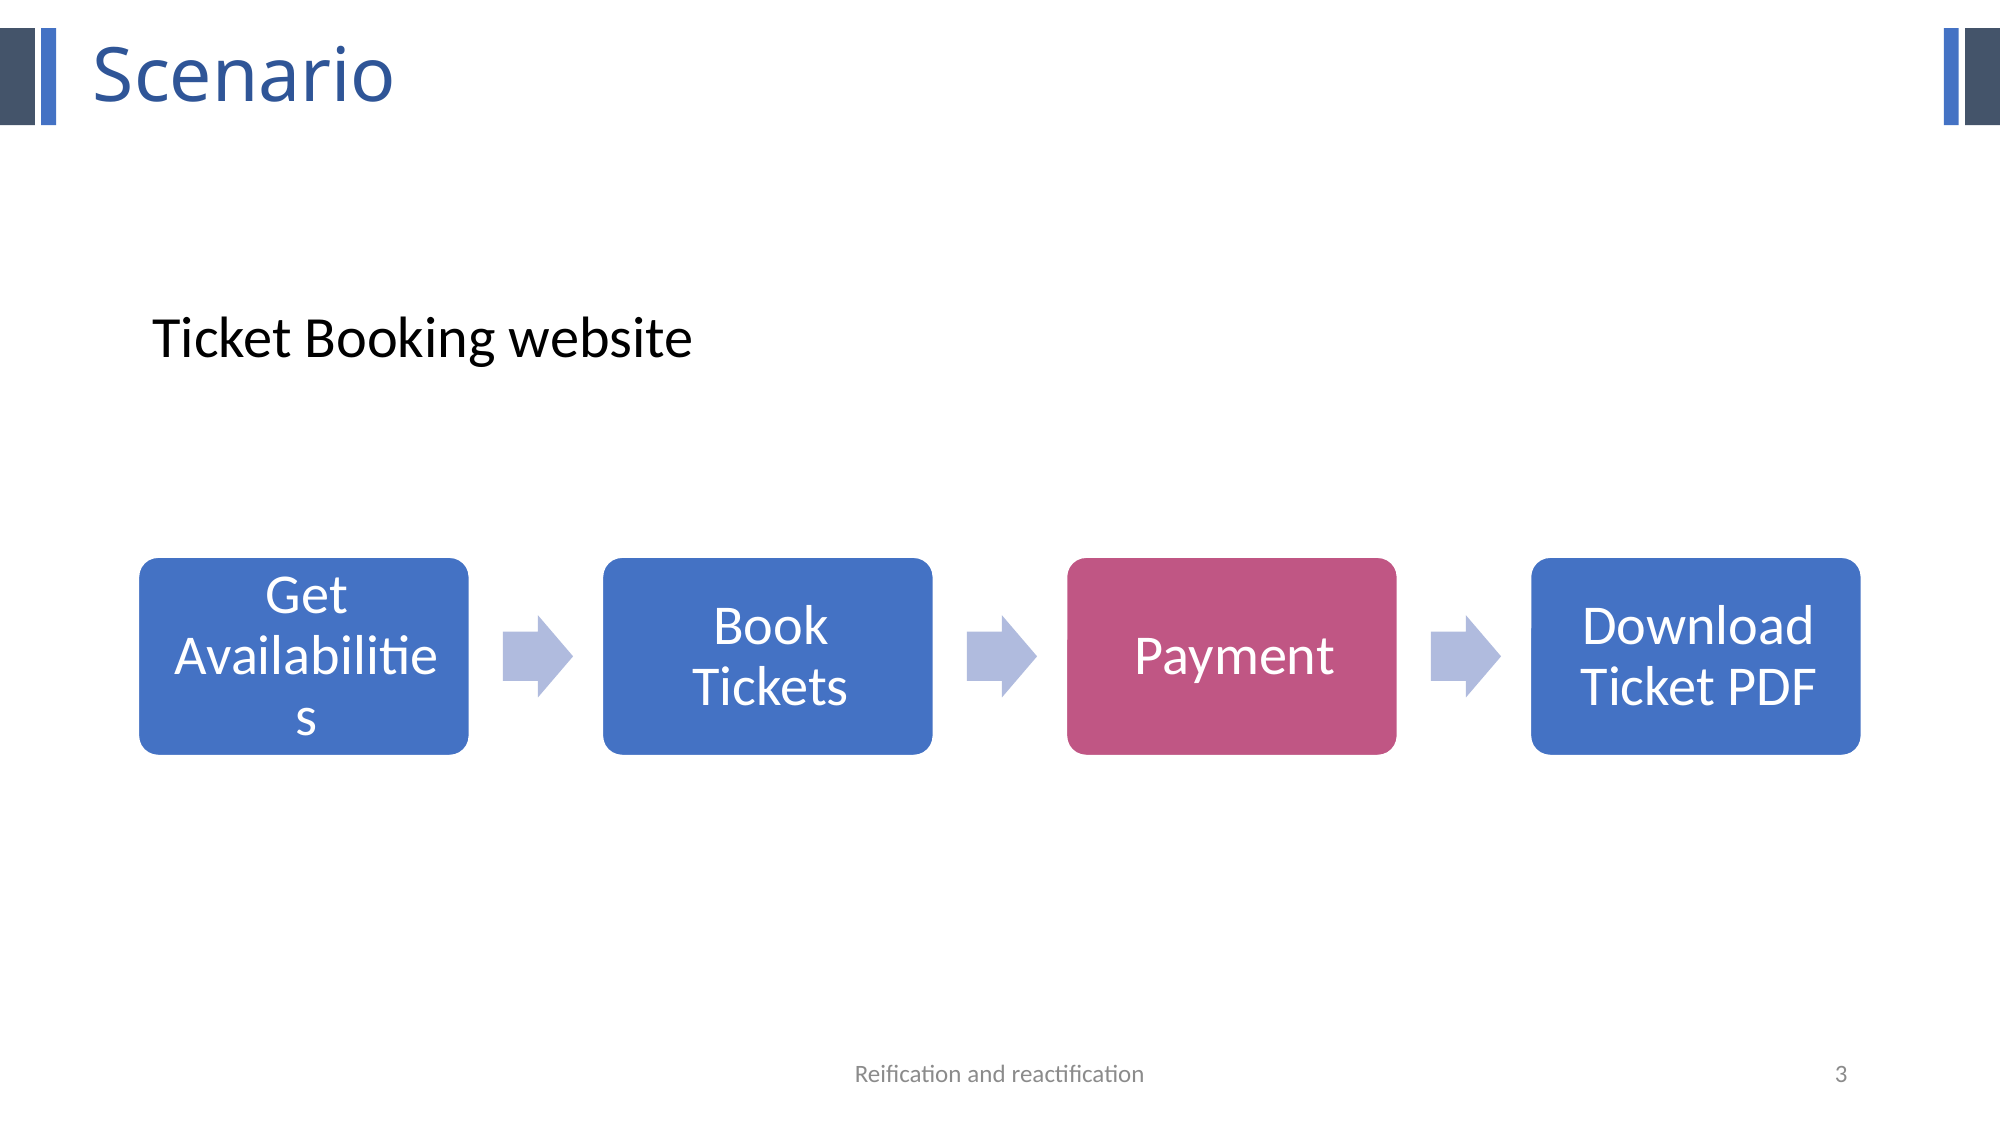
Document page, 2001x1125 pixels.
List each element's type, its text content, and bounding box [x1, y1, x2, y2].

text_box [0, 28, 57, 126]
title Scenario [77, 25, 1898, 129]
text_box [1943, 28, 2000, 126]
slide_number 3 [1412, 1042, 1863, 1103]
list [137, 299, 1863, 1014]
footer Reification and reactification [662, 1042, 1338, 1103]
